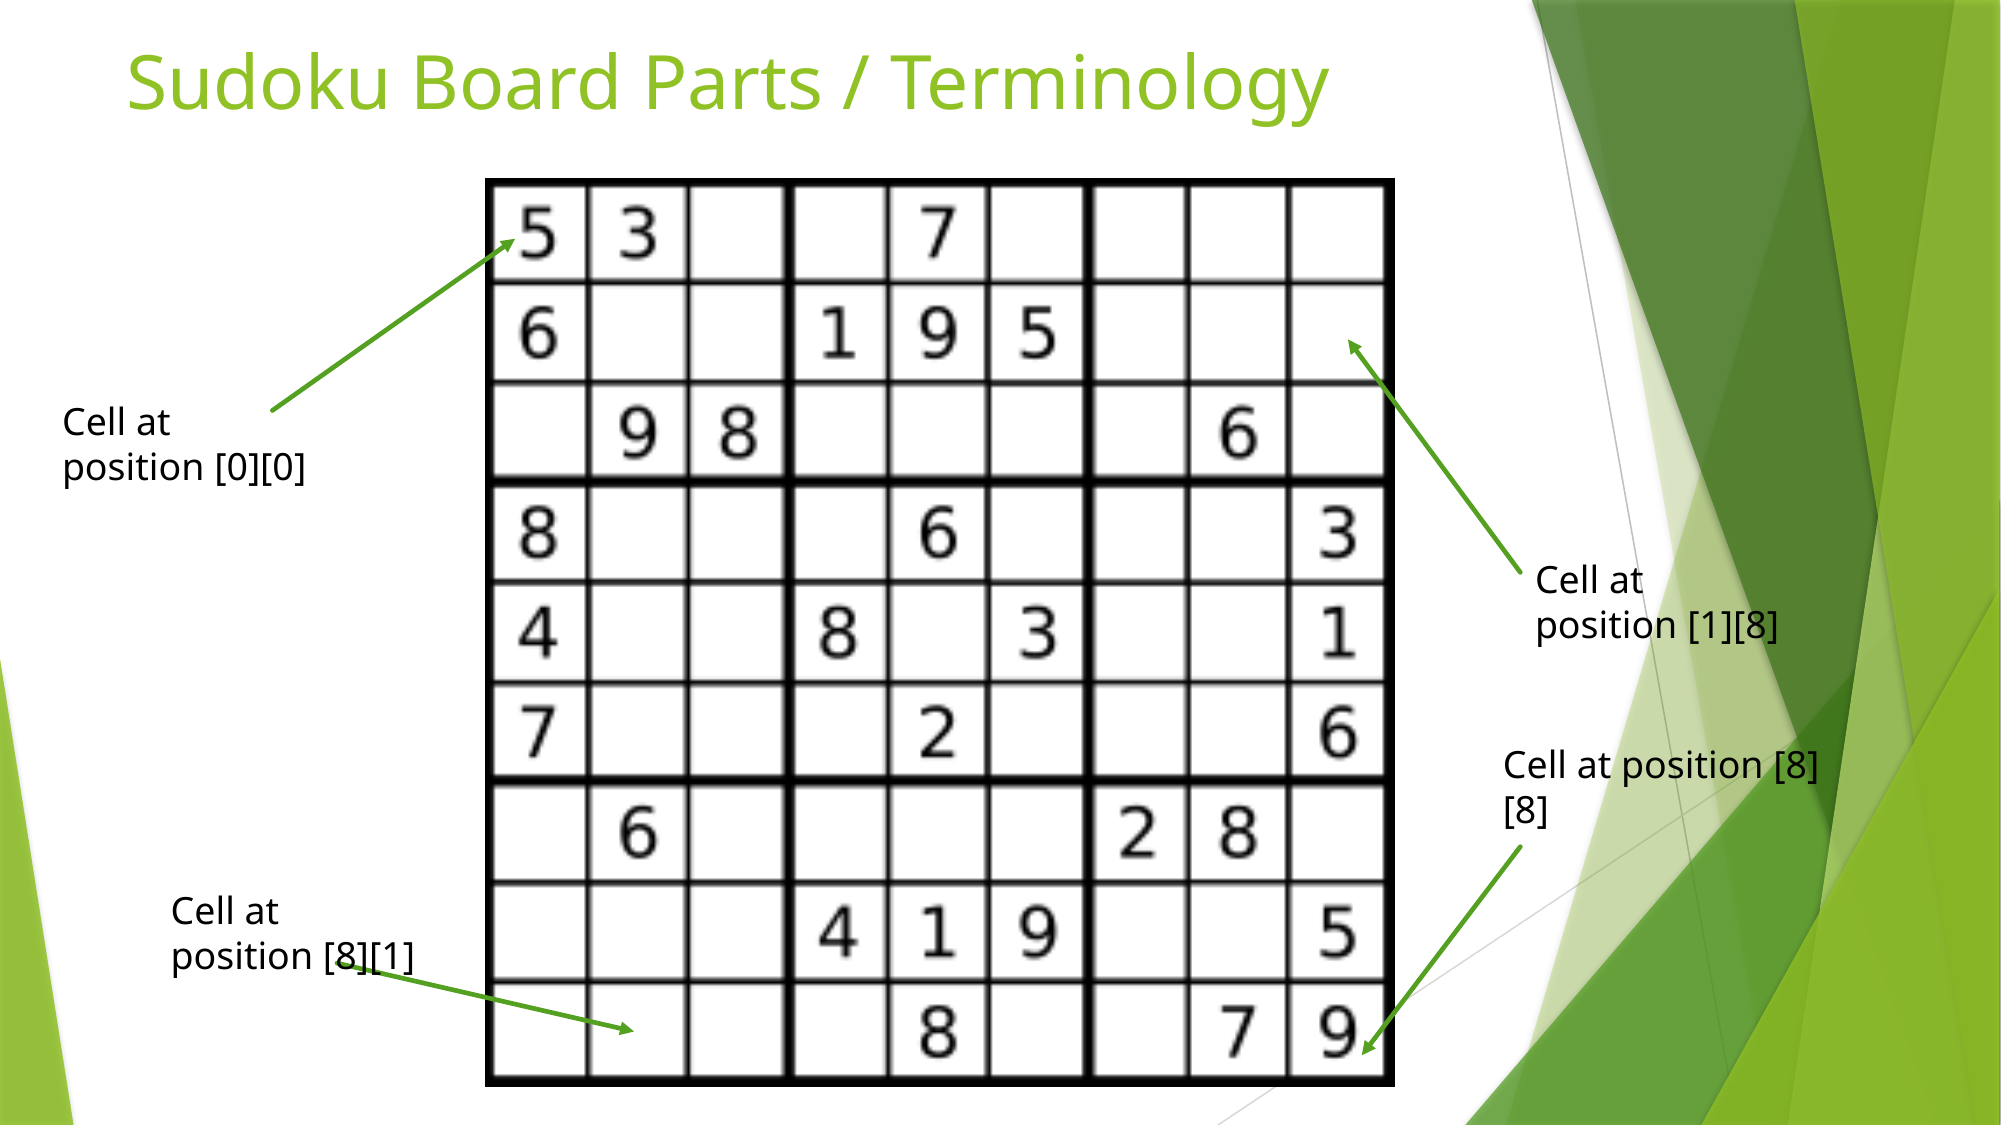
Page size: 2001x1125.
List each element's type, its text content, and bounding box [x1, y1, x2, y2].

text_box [1347, 338, 1521, 573]
picture [485, 177, 1395, 1088]
title Sudoku Board Parts / Terminology [111, 26, 1522, 148]
text_box Cell at position [8][8] [1488, 733, 1854, 839]
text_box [271, 238, 516, 411]
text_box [336, 962, 635, 1032]
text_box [1361, 846, 1521, 1056]
text_box Cell at position [0][0] [47, 390, 334, 496]
text_box Cell at position [8][1] [155, 879, 446, 985]
text_box Cell at position [1][8] [1520, 548, 1810, 654]
